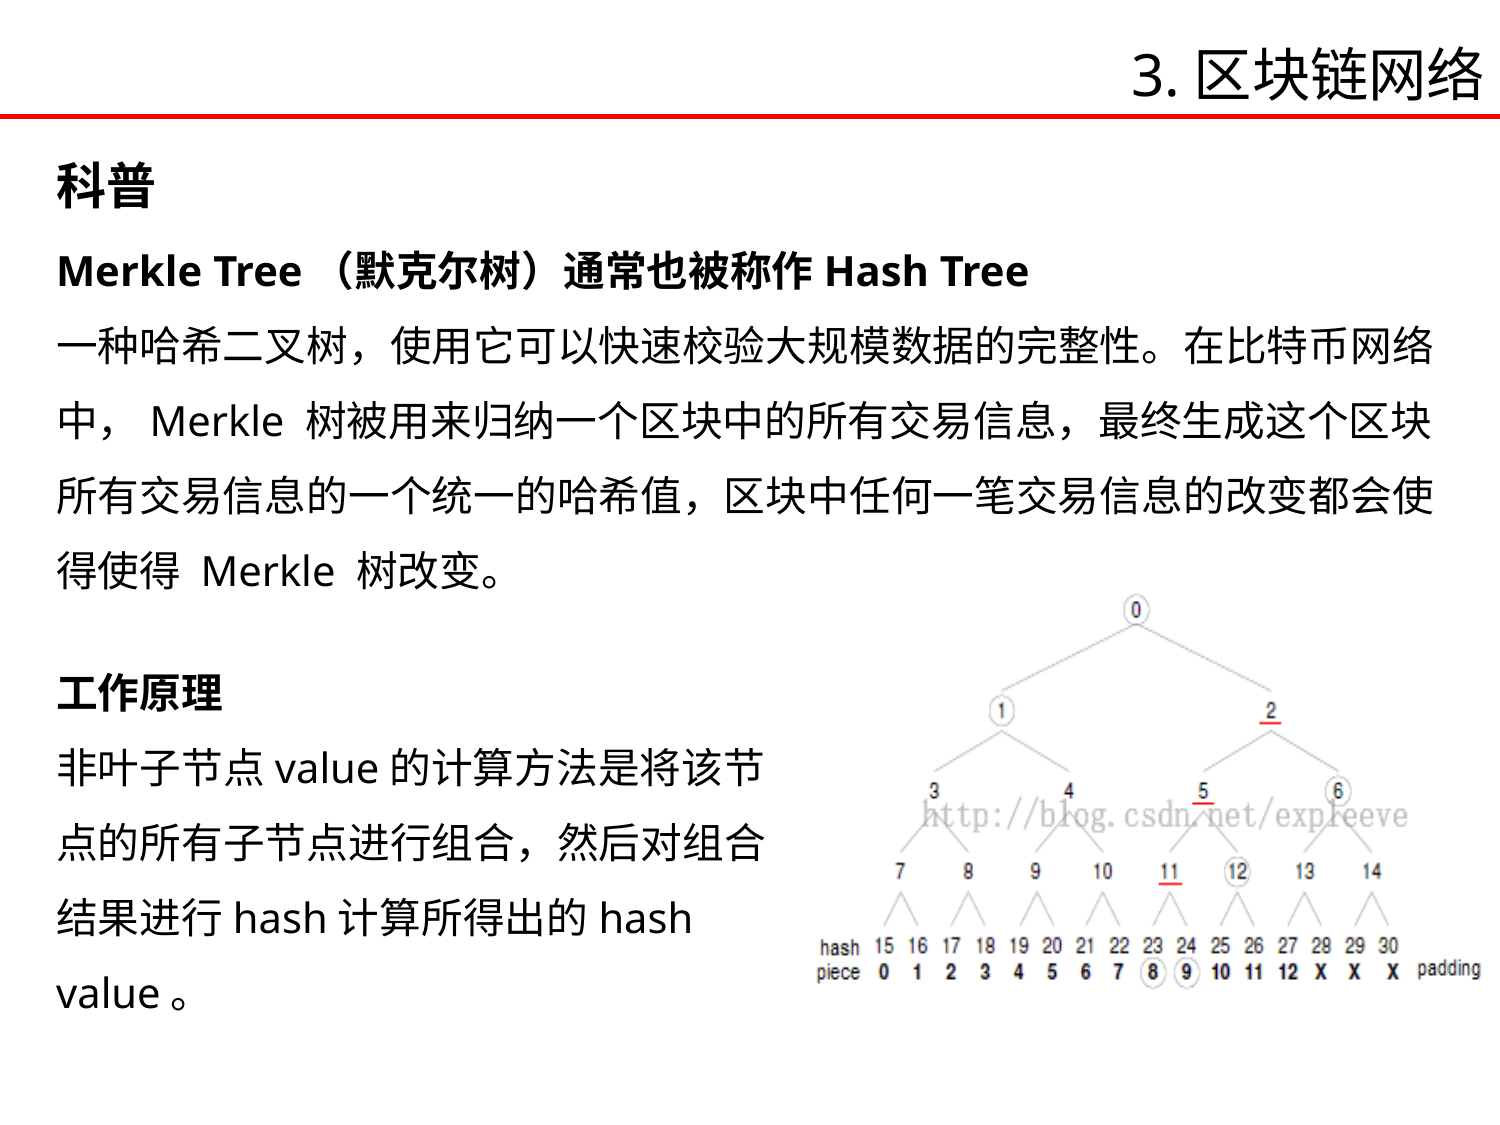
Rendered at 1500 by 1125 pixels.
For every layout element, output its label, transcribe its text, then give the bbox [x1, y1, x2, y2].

text_box 工作原理 非叶子节点value的计算方法是将该节点的所有子节点进行组合，然后对组合结果进行hash计算所得出的hash value。 [41, 634, 811, 1024]
text_box 3.区块链网络 [679, 31, 1500, 116]
text_box Merkle Tree（默克尔树）通常也被称作Hash Tree 一种哈希二叉树，使用它可以快速校验大规模数据的完整性。在比特币网络中，Merkle 树被用来归纳一个区块中的所有交易信息，最终生成这个区块所有交易信息的一个统一的哈希值，区块中任何一笔交易信息的改变都会使得使得 Merkle 树改变。 [41, 222, 1459, 602]
picture [810, 585, 1493, 1000]
text_box 科普 [41, 117, 1459, 222]
